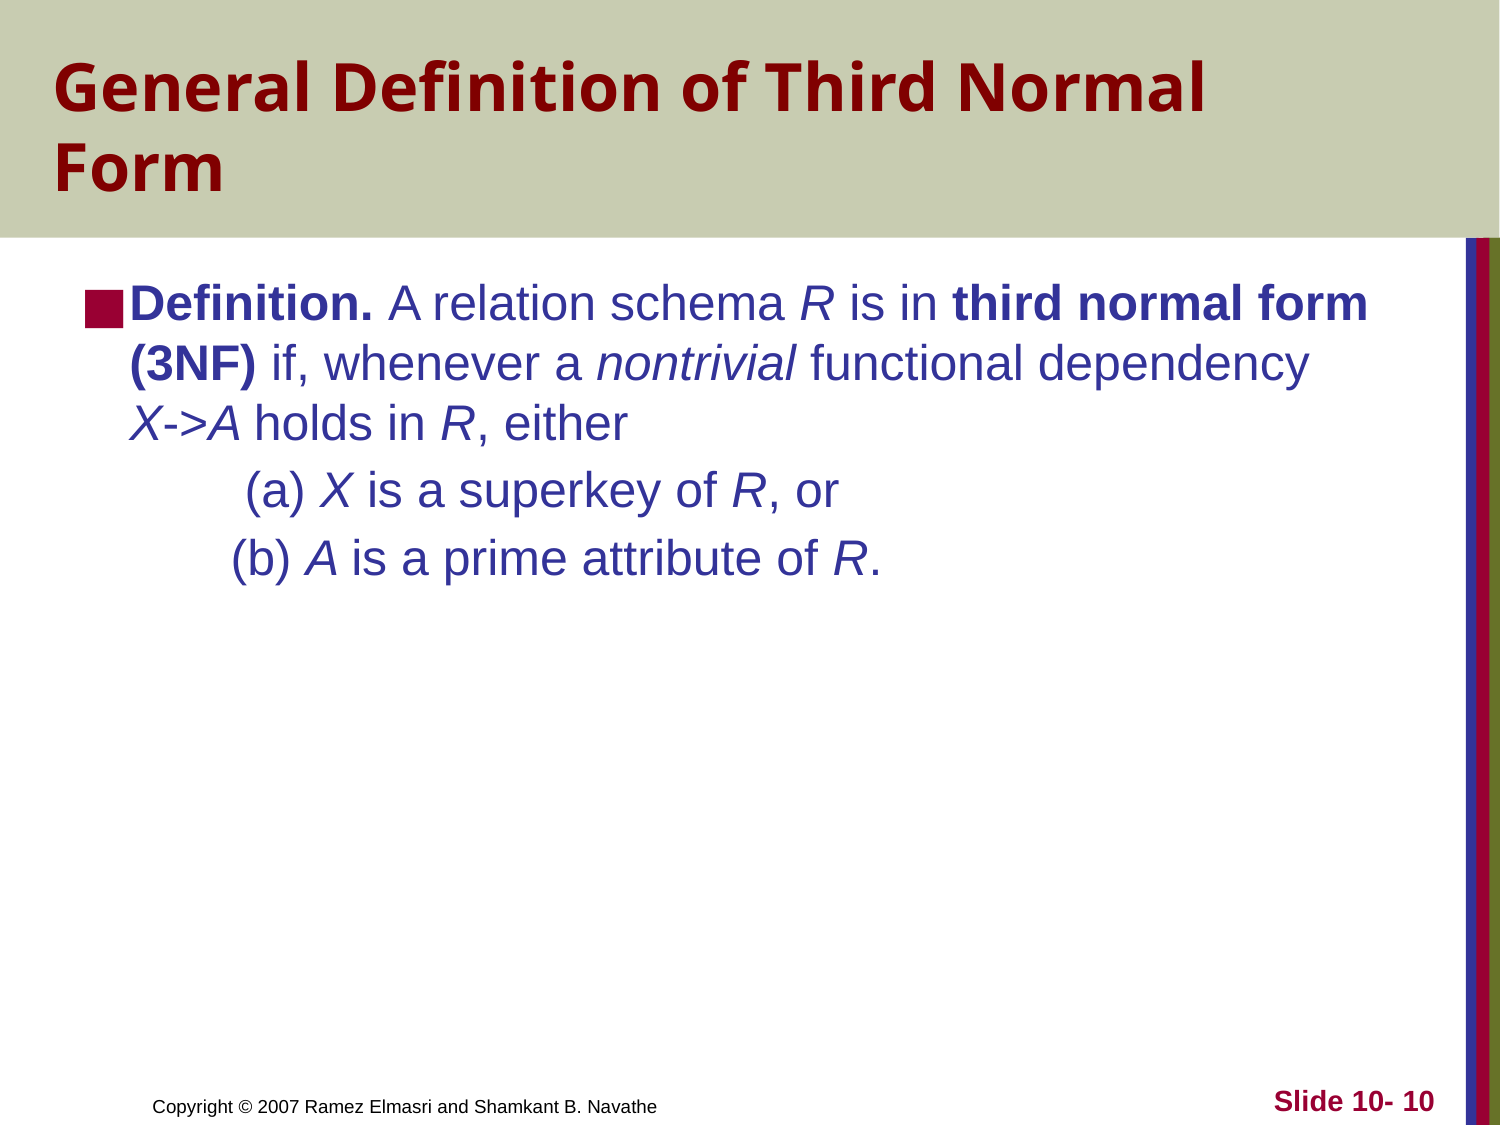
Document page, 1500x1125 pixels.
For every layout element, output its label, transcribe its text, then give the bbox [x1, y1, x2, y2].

slide_number Slide 10- 10 [1137, 1050, 1450, 1125]
title General Definition of Third Normal Form [37, 49, 1317, 213]
list Definition. A relation schema R is in third normal form (3NF) if, whenever a nontrivial functional dependency X->A holds in R, either (a) X is a superkey of R, or (b) A is a prime attribute of R. [39, 262, 1400, 1013]
